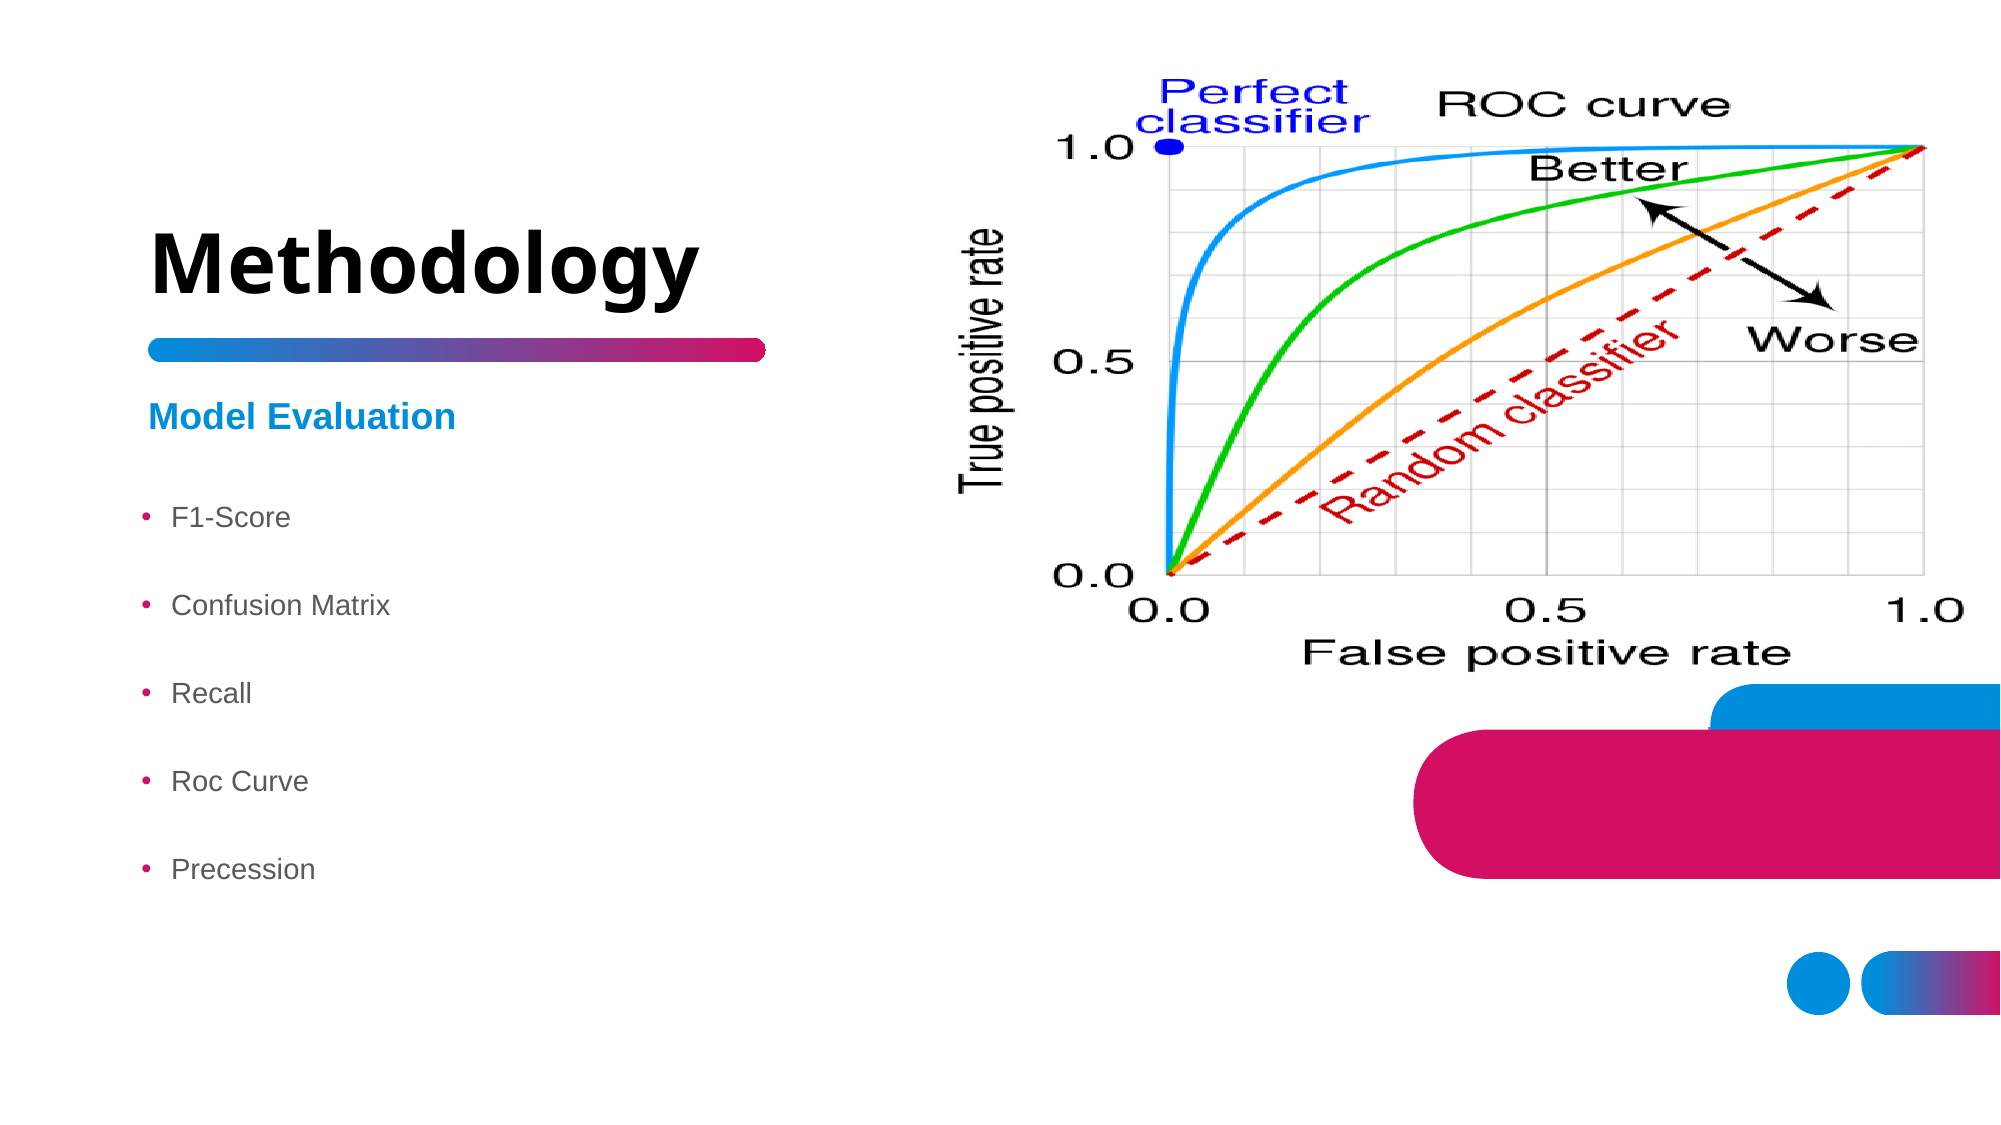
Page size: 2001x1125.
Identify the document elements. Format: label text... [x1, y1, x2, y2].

picture [913, 65, 2000, 682]
title Methodology [133, 202, 873, 331]
list F1-Score Confusion Matrix Recall Roc Curve Precession [126, 494, 873, 923]
list Model Evaluation [133, 389, 882, 505]
